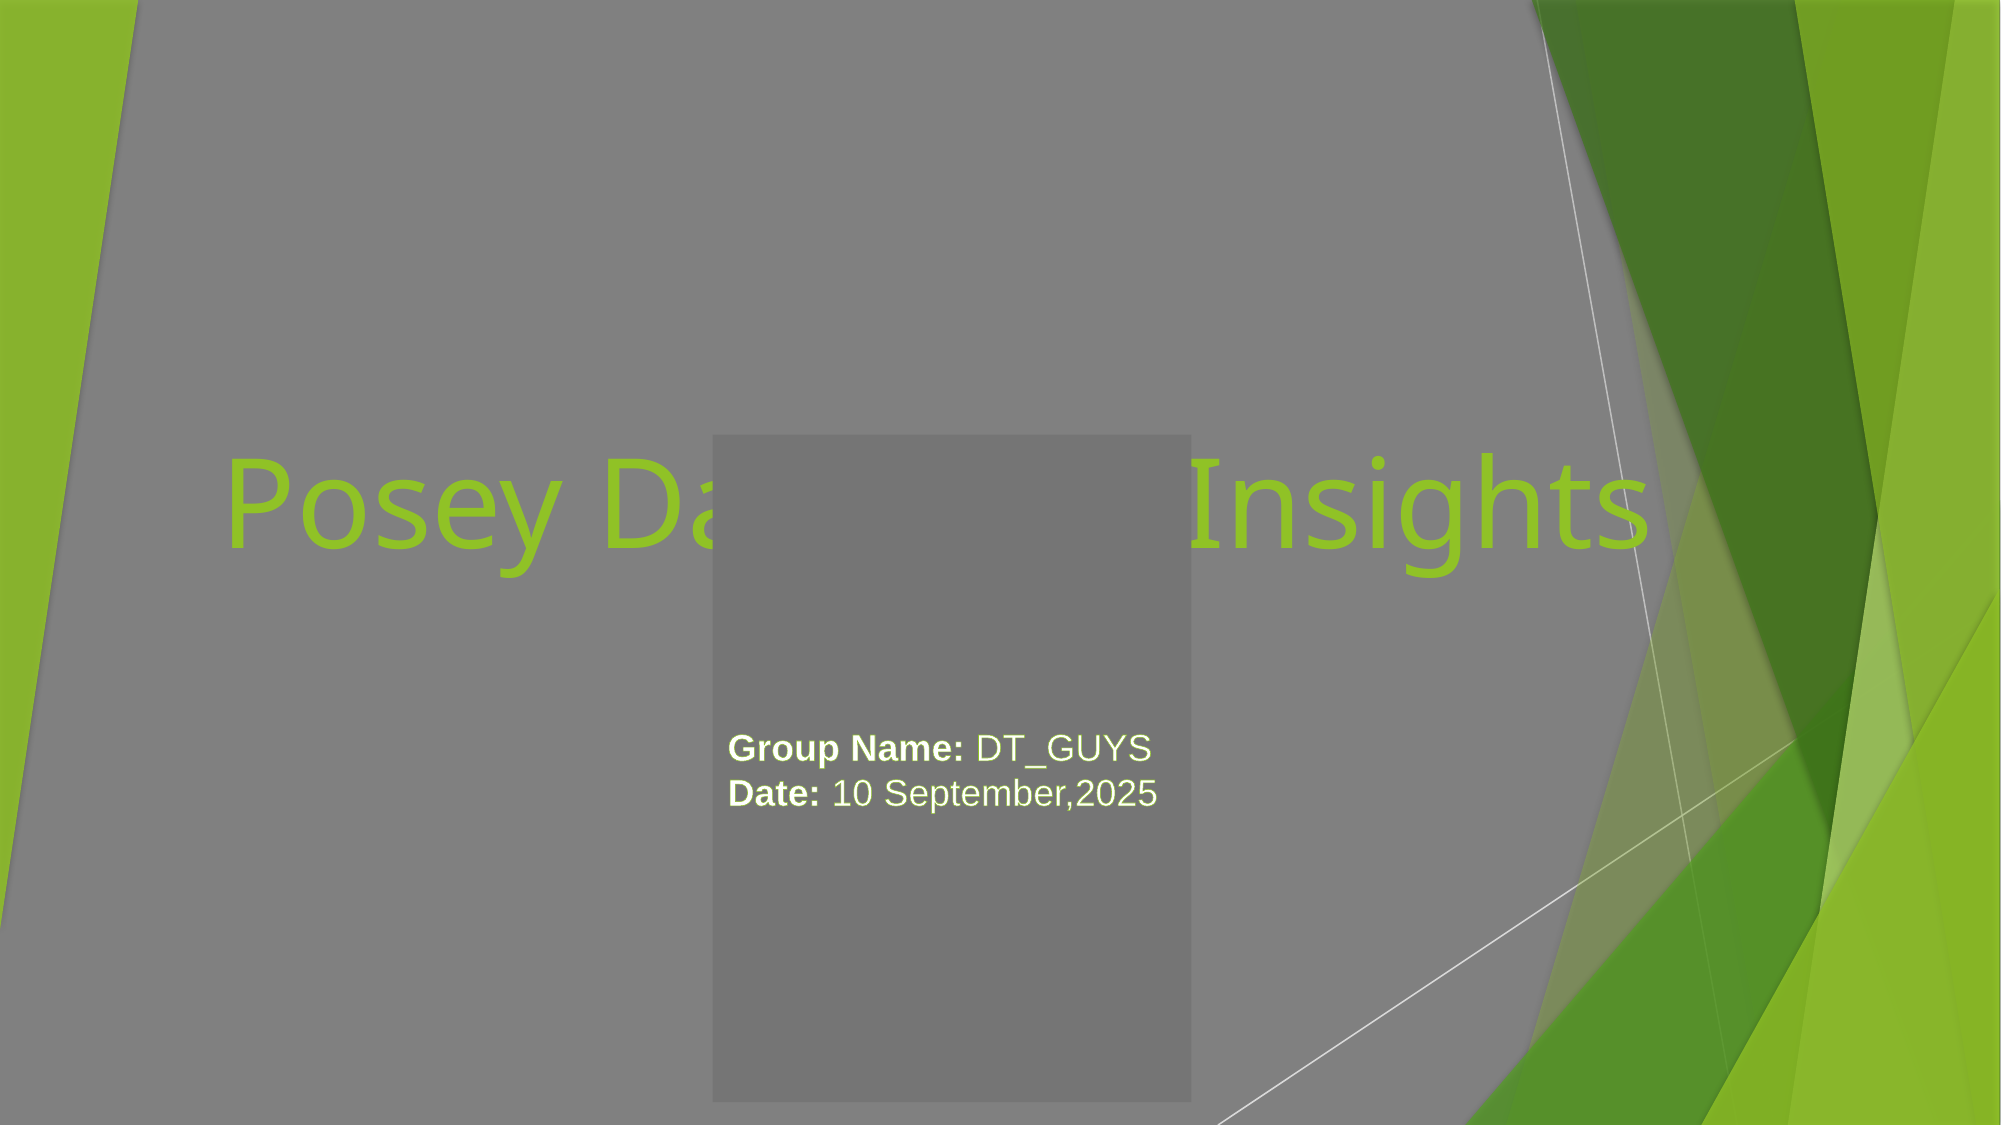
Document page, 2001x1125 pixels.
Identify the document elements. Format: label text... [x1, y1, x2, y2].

subtitle Group Name: DT_GUYS Date: 10 September,2025 [712, 434, 1192, 1103]
title Posey Database Insights [62, 0, 1671, 582]
